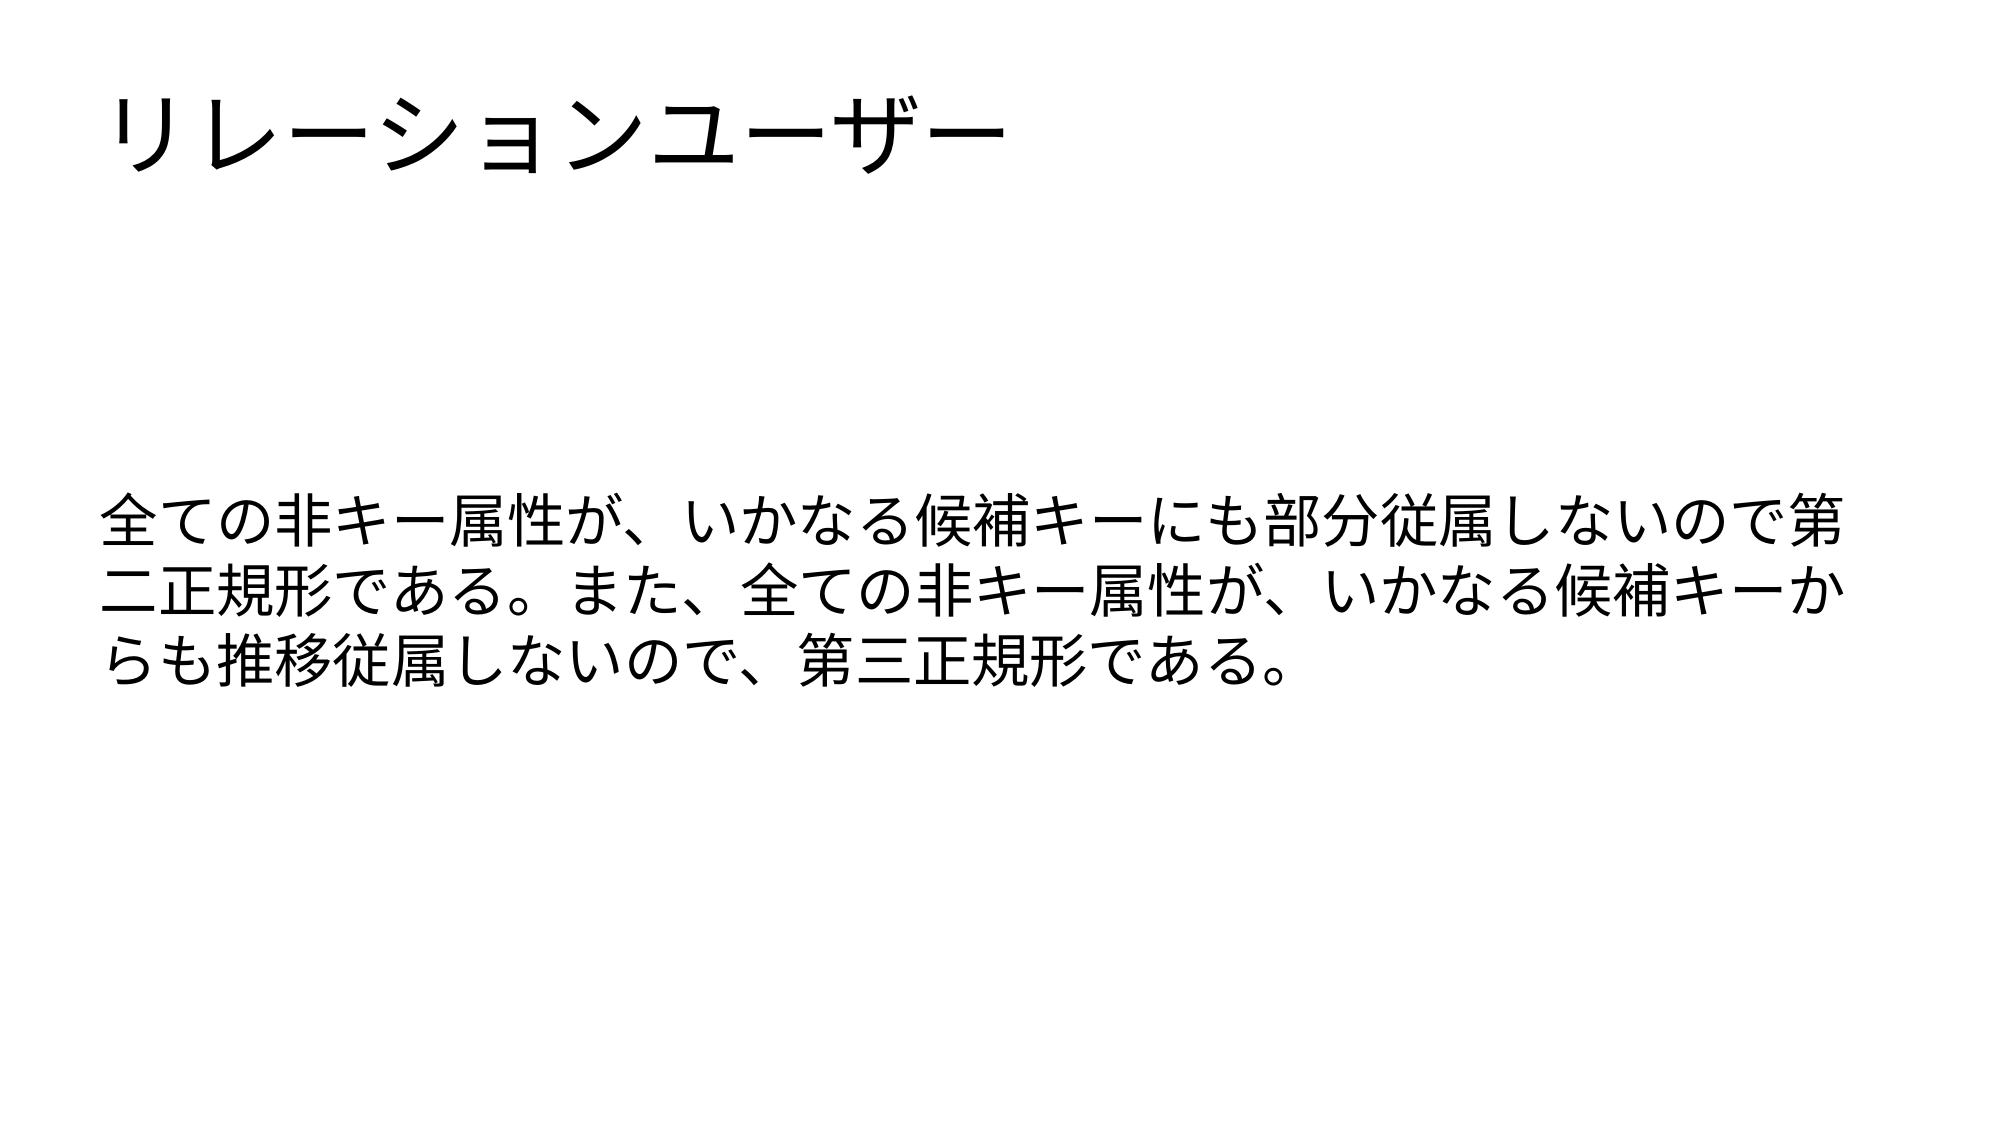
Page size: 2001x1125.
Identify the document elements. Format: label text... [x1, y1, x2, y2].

text_box 全ての非キー属性が、いかなる候補キーにも部分従属しないので第二正規形である。また、全ての非キー属性が、いかなる候補キーからも推移従属しないので、第三正規形である。 [99, 263, 1900, 916]
text_box リレーションユーザー [99, 44, 1900, 233]
